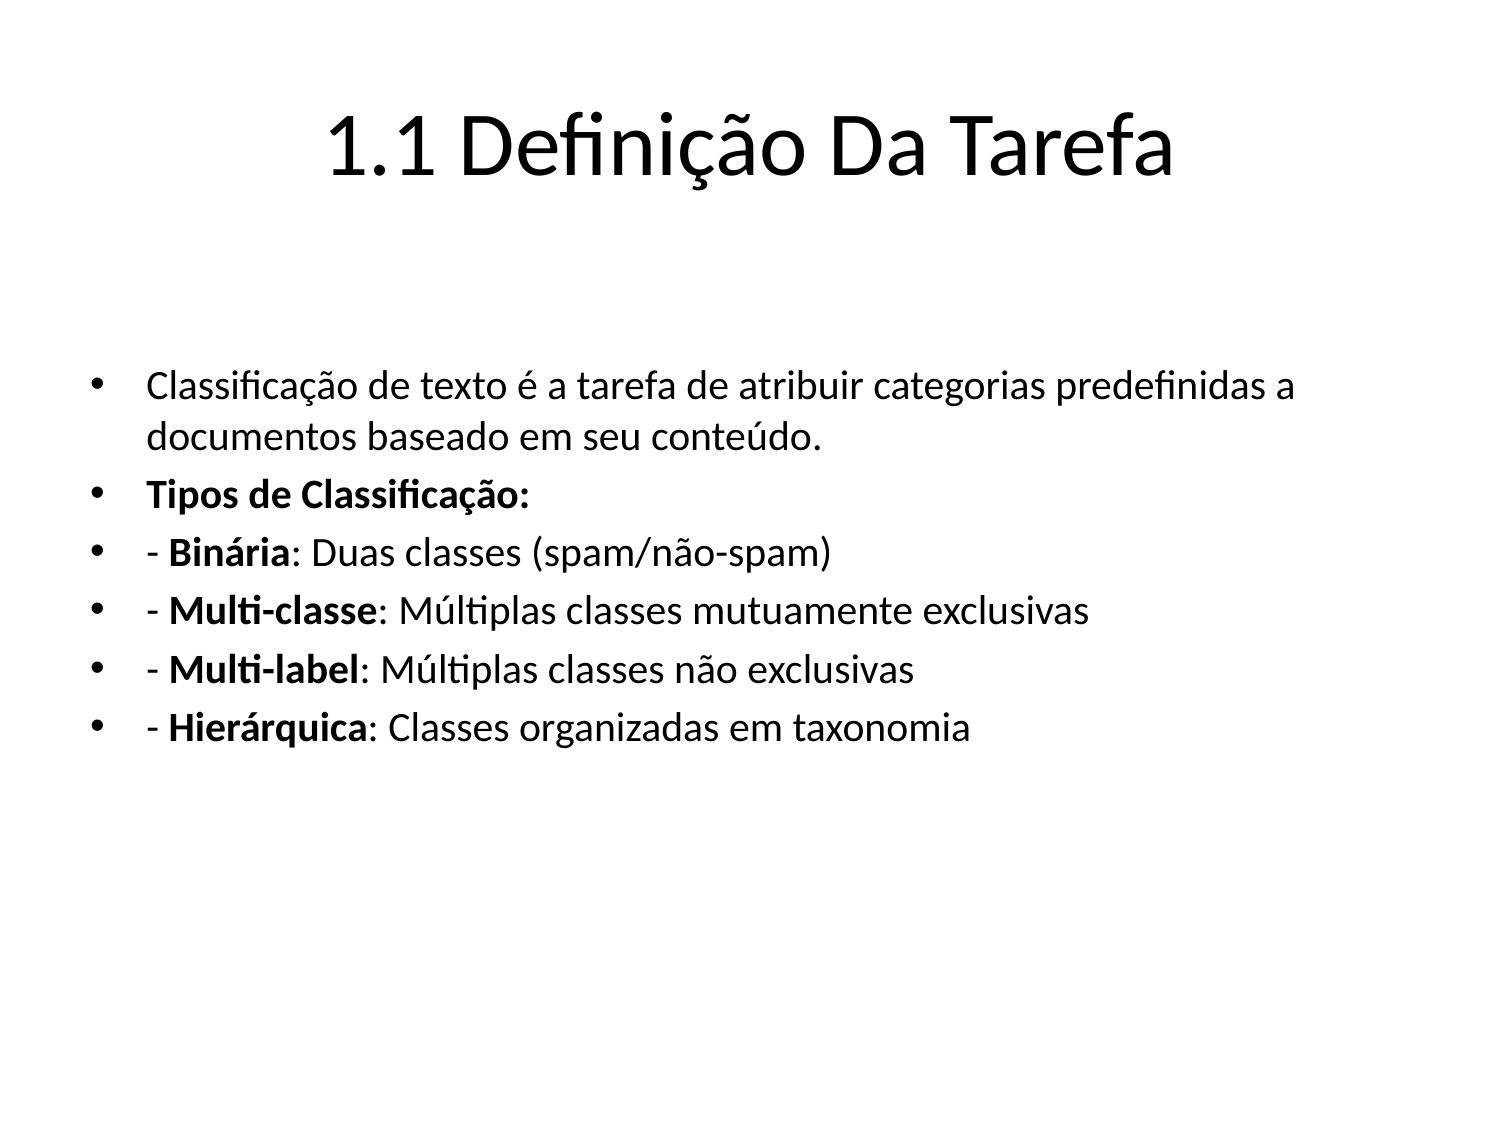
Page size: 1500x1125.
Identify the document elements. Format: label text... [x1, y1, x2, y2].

title 1.1 Definição Da Tarefa [75, 45, 1425, 233]
list Classificação de texto é a tarefa de atribuir categorias predefinidas a documentos baseado em seu conteúdo. Tipos de Classificação: - Binária: Duas classes (spam/não-spam) - Multi-classe: Múltiplas classes mutuamente exclusivas - Multi-label: Múltiplas classes não exclusivas - Hierárquica: Classes organizadas em taxonomia [75, 262, 1425, 1005]
